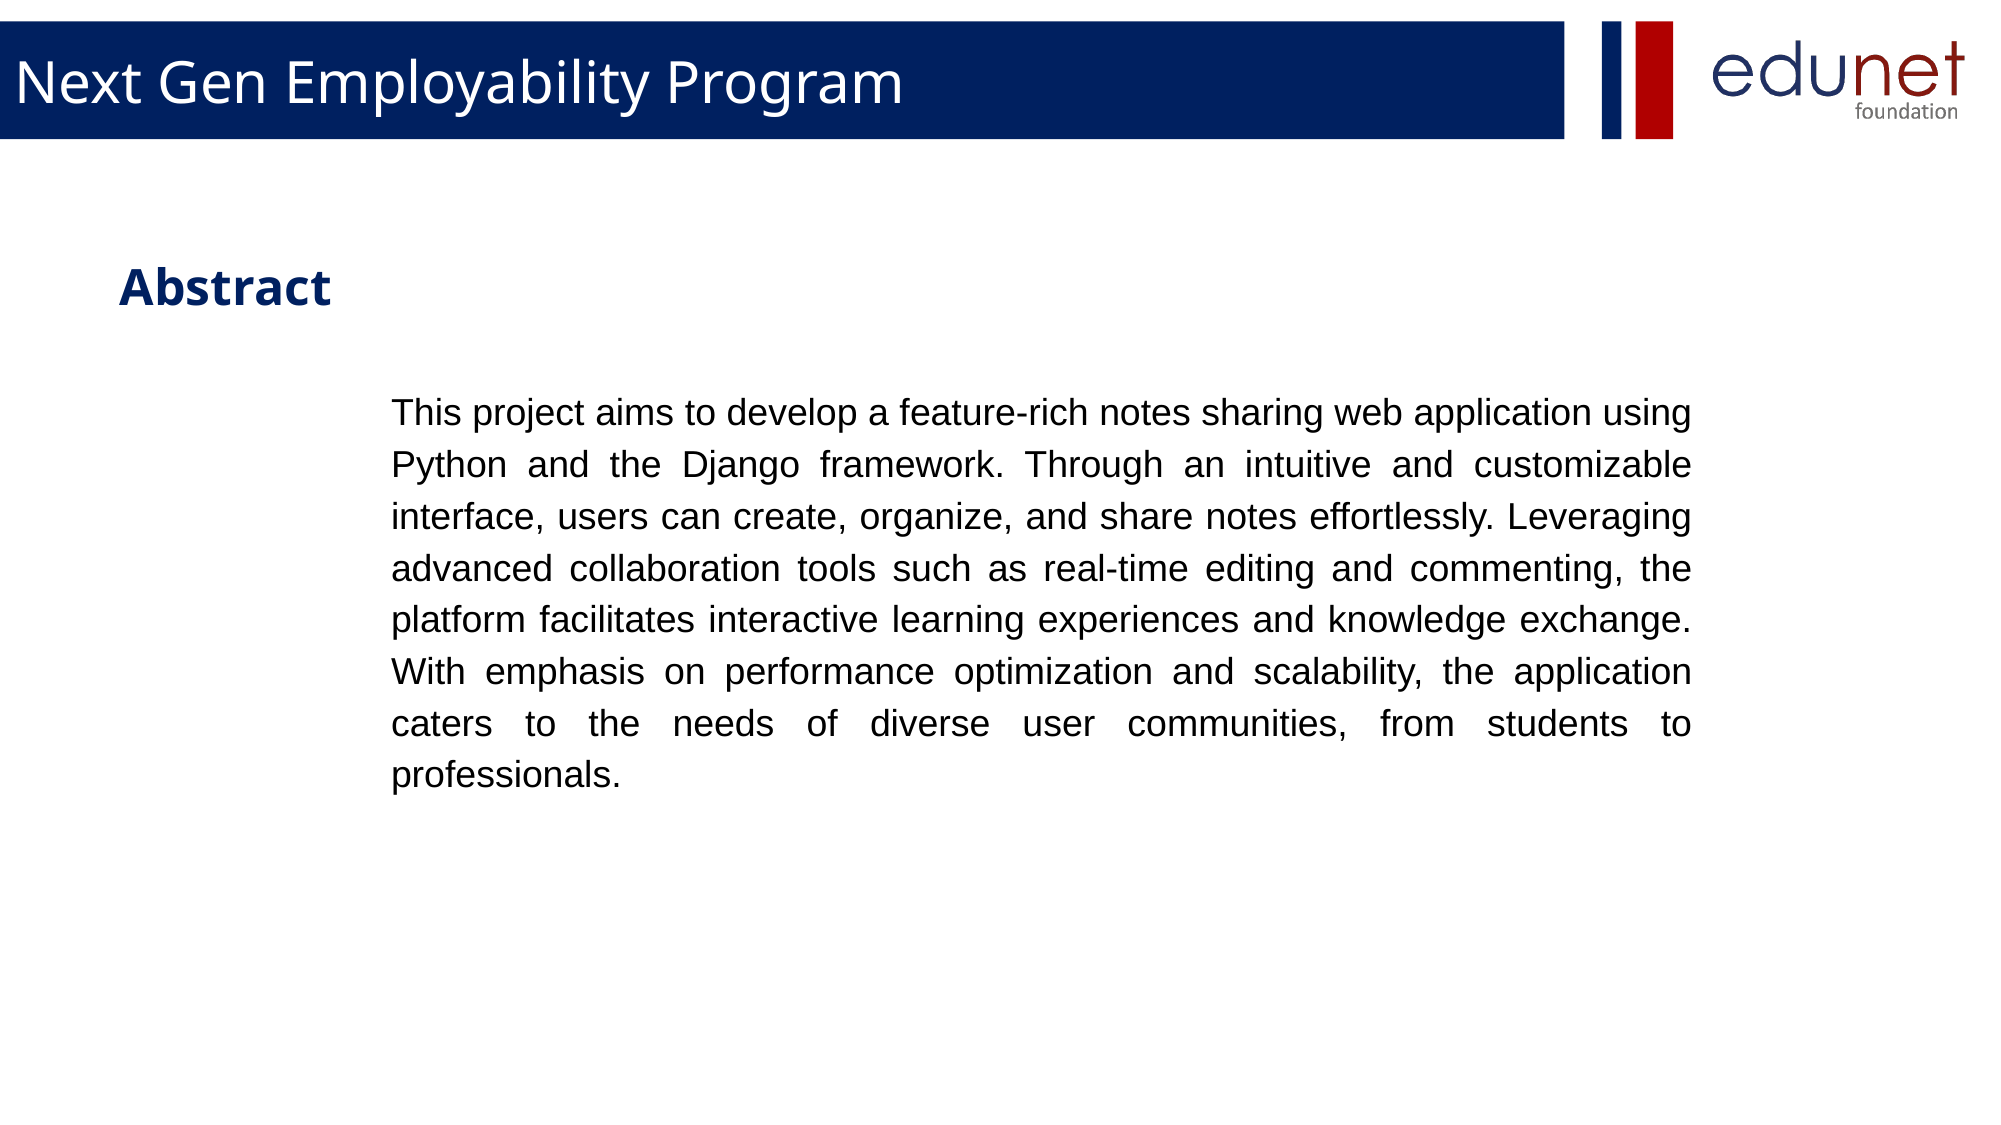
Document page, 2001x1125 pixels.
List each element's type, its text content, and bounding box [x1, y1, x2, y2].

text_box This project aims to develop a feature-rich notes sharing web application using Python and the Django framework. Through an intuitive and customizable interface, users can create, organize, and share notes effortlessly. Leveraging advanced collaboration tools such as real-time editing and commenting, the platform facilitates interactive learning experiences and knowledge exchange. With emphasis on performance optimization and scalability, the application caters to the needs of diverse user communities, from students to professionals. [301, 374, 1708, 803]
text_box [1600, 20, 1623, 141]
text_box [1634, 20, 1675, 141]
text_box Next Gen Employability Program [0, 20, 1566, 141]
text_box Abstract [105, 247, 559, 323]
picture [1706, 36, 1967, 124]
